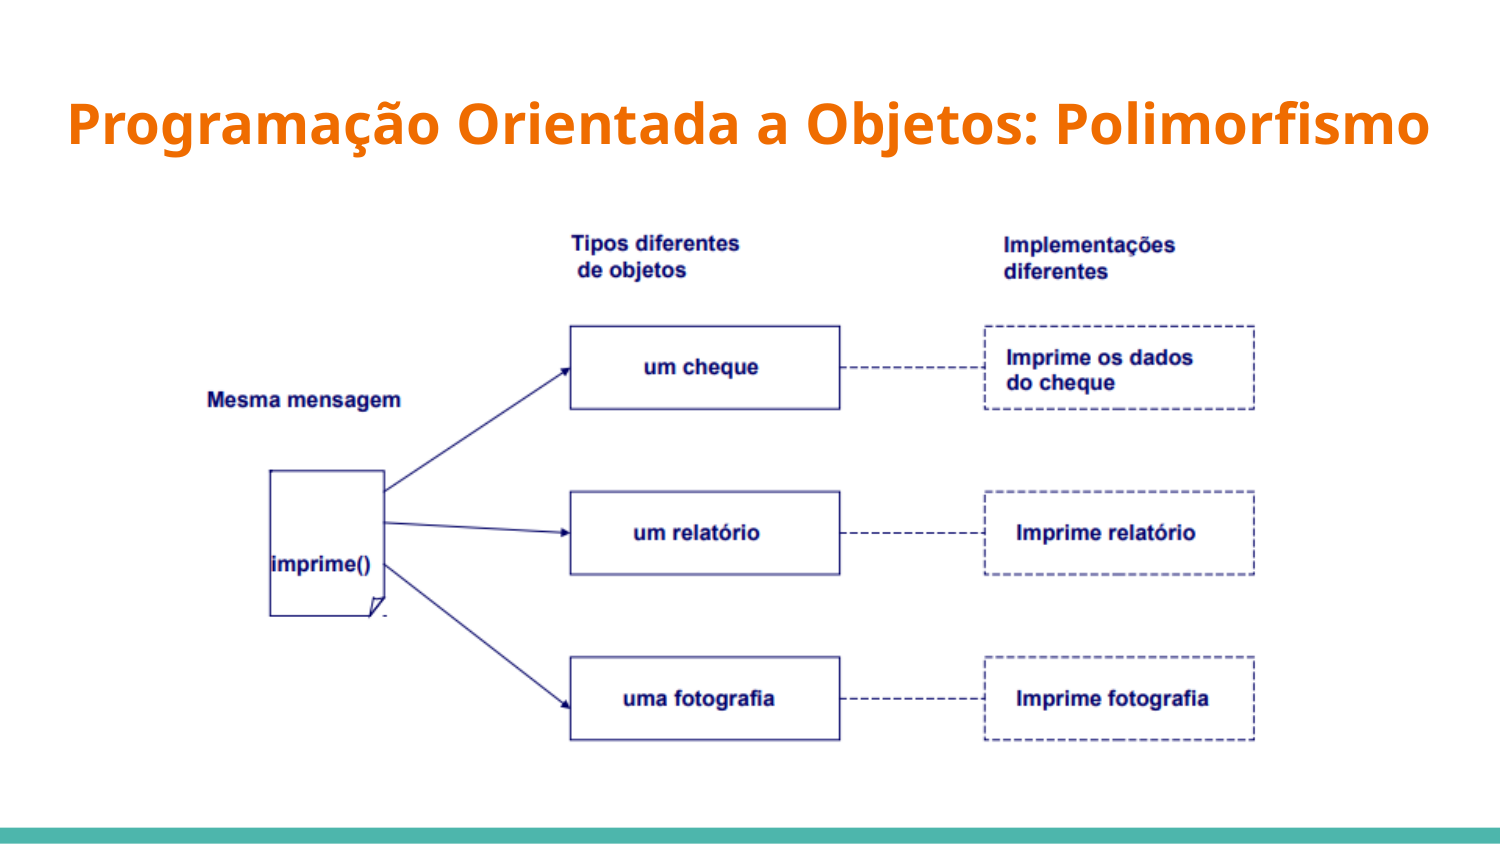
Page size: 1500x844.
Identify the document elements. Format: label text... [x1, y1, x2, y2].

title Programação Orientada a Objetos: Polimorfismo [51, 72, 1449, 189]
picture [198, 204, 1302, 765]
